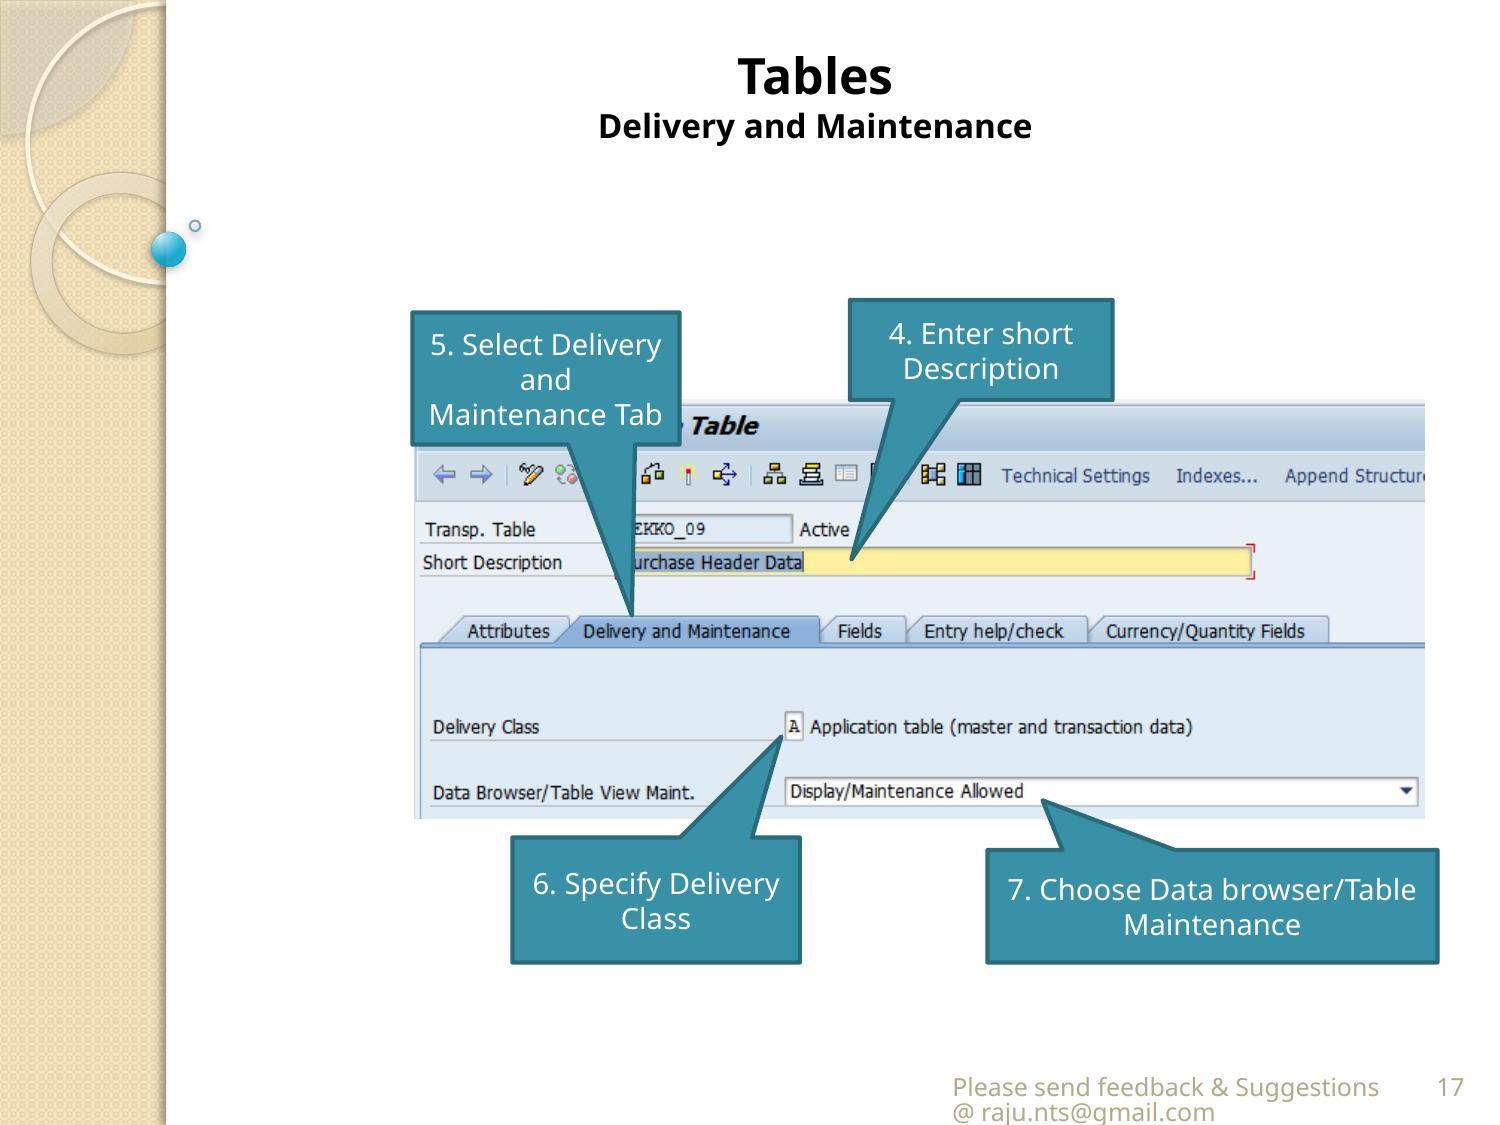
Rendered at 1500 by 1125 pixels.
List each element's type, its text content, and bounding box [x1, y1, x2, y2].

text_box 5. Select Delivery and Maintenance Tab [410, 310, 682, 399]
text_box 4. Enter short Description [847, 297, 1115, 396]
picture [413, 399, 1426, 819]
text_box 7. Choose Data browser/Table Maintenance [985, 830, 1440, 965]
text_box 6. Specify Delivery Class [510, 830, 802, 965]
footer Please send feedback & Suggestions @ raju.nts@gmail.com [937, 1034, 1413, 1113]
text_box Tables Delivery and Maintenance [549, 37, 1082, 153]
slide_number 17 [1413, 1034, 1488, 1113]
